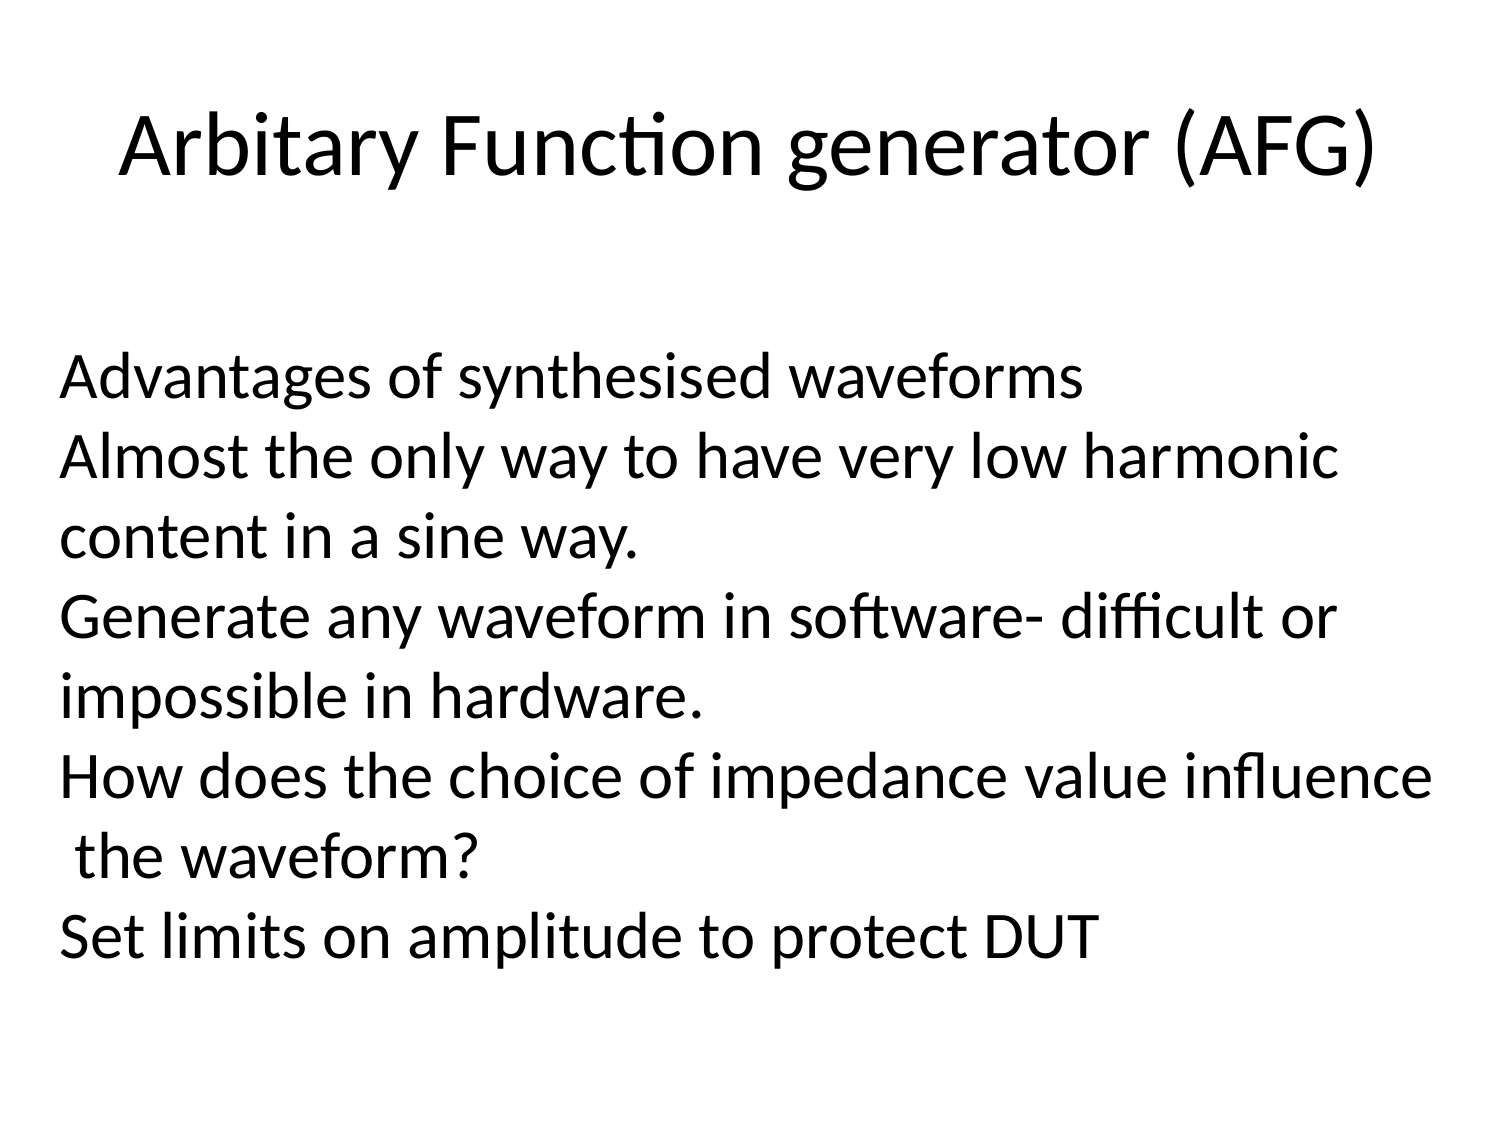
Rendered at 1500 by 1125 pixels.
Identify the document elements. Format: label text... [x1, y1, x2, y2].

title Arbitary Function generator (AFG) [75, 45, 1425, 233]
text_box Advantages of synthesised waveforms Almost the only way to have very low harmonic content in a sine way. Generate any waveform in software- difficult or impossible in hardware. How does the choice of impedance value influence the waveform? Set limits on amplitude to protect DUT [45, 324, 1450, 1060]
